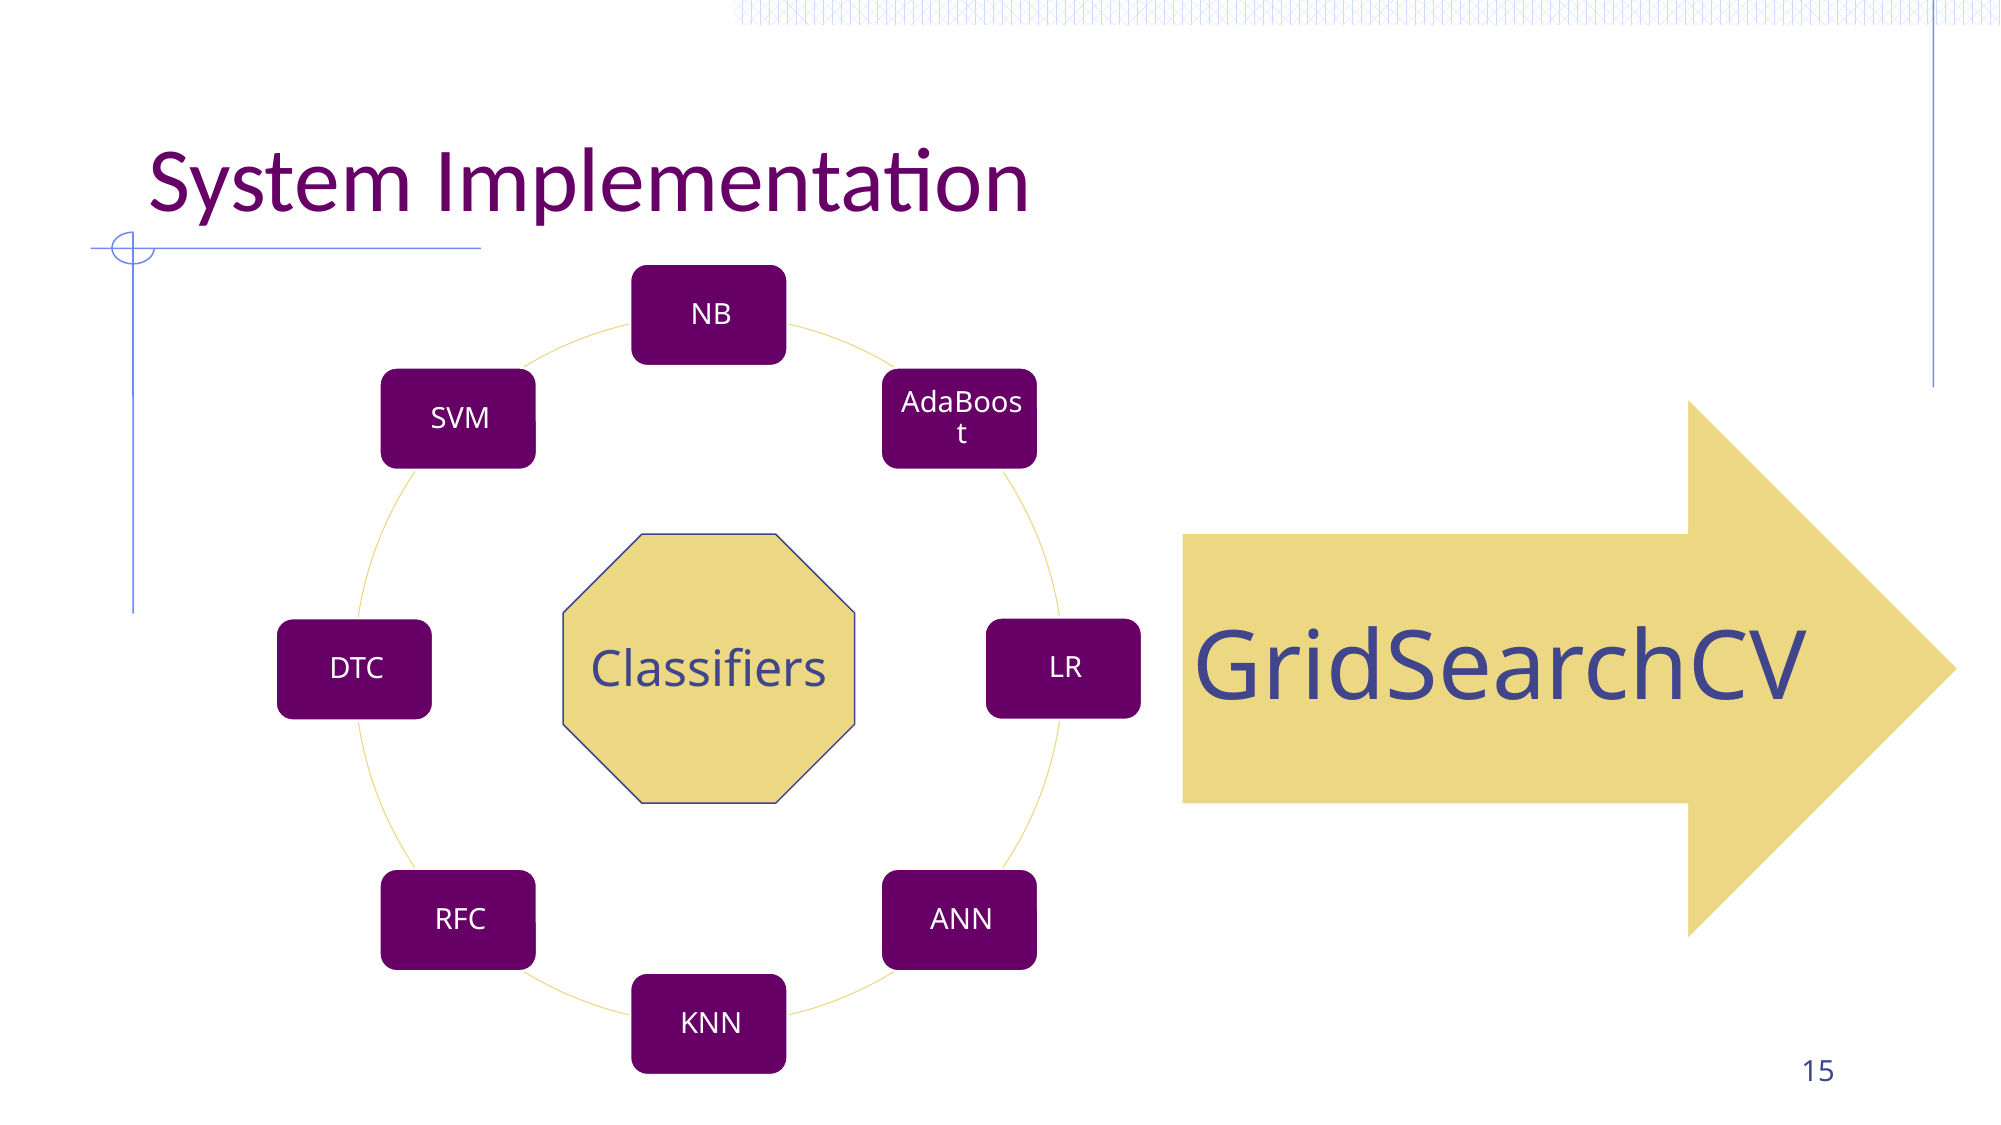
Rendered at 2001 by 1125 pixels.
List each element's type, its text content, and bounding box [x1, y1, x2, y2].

slide_number 15 [1433, 1025, 1850, 1100]
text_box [1181, 392, 1959, 945]
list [167, 262, 1250, 1075]
title System Implementation [133, 50, 1834, 238]
